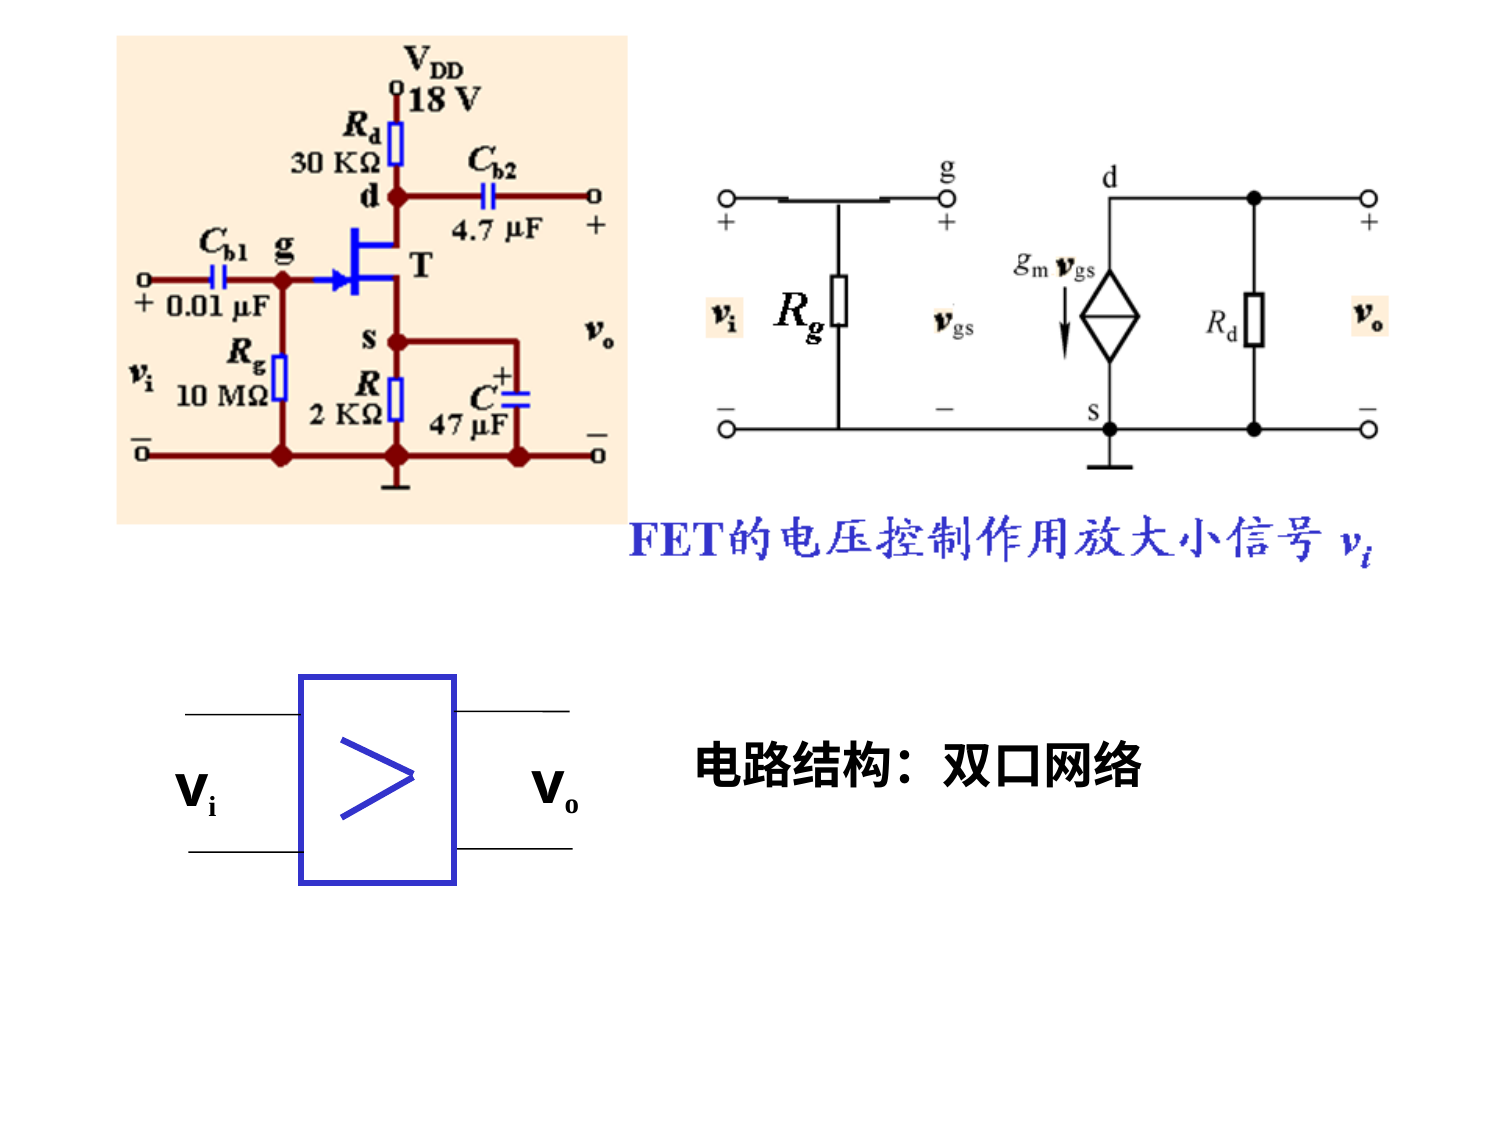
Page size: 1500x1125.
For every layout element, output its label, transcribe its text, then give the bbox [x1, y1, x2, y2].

picture [105, 25, 1401, 592]
text_box 电路结构：双口网络 [678, 725, 1464, 801]
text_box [160, 676, 595, 884]
